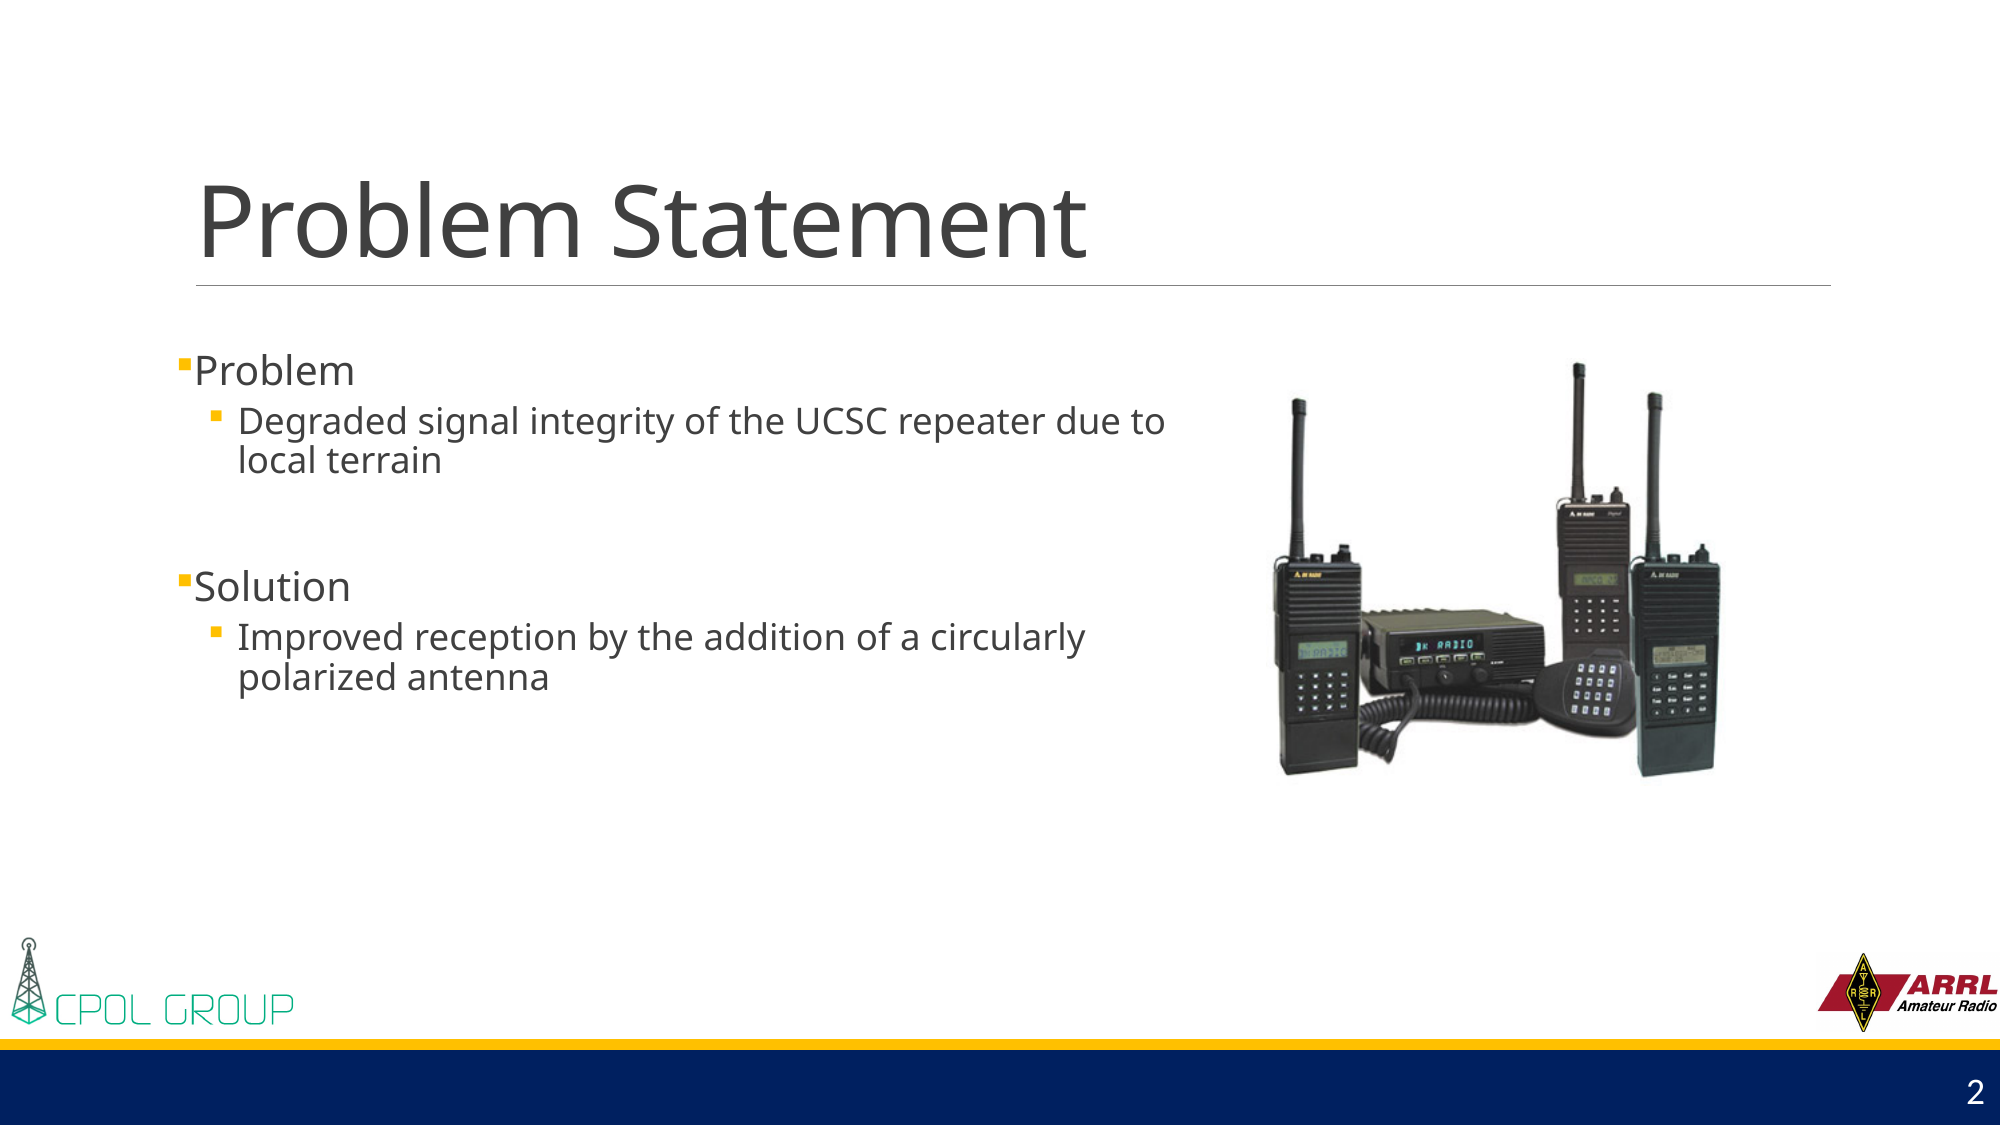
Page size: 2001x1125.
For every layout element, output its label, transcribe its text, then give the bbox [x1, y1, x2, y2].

picture [1266, 358, 1734, 786]
list Problem Degraded signal integrity of the UCSC repeater due to local terrain Solution Improved reception by the addition of a circularly polarized antenna [175, 265, 1202, 858]
title Problem Statement [180, 47, 1830, 285]
picture [1816, 952, 2000, 1032]
picture [0, 927, 308, 1031]
slide_number 2 [1893, 1059, 2000, 1120]
